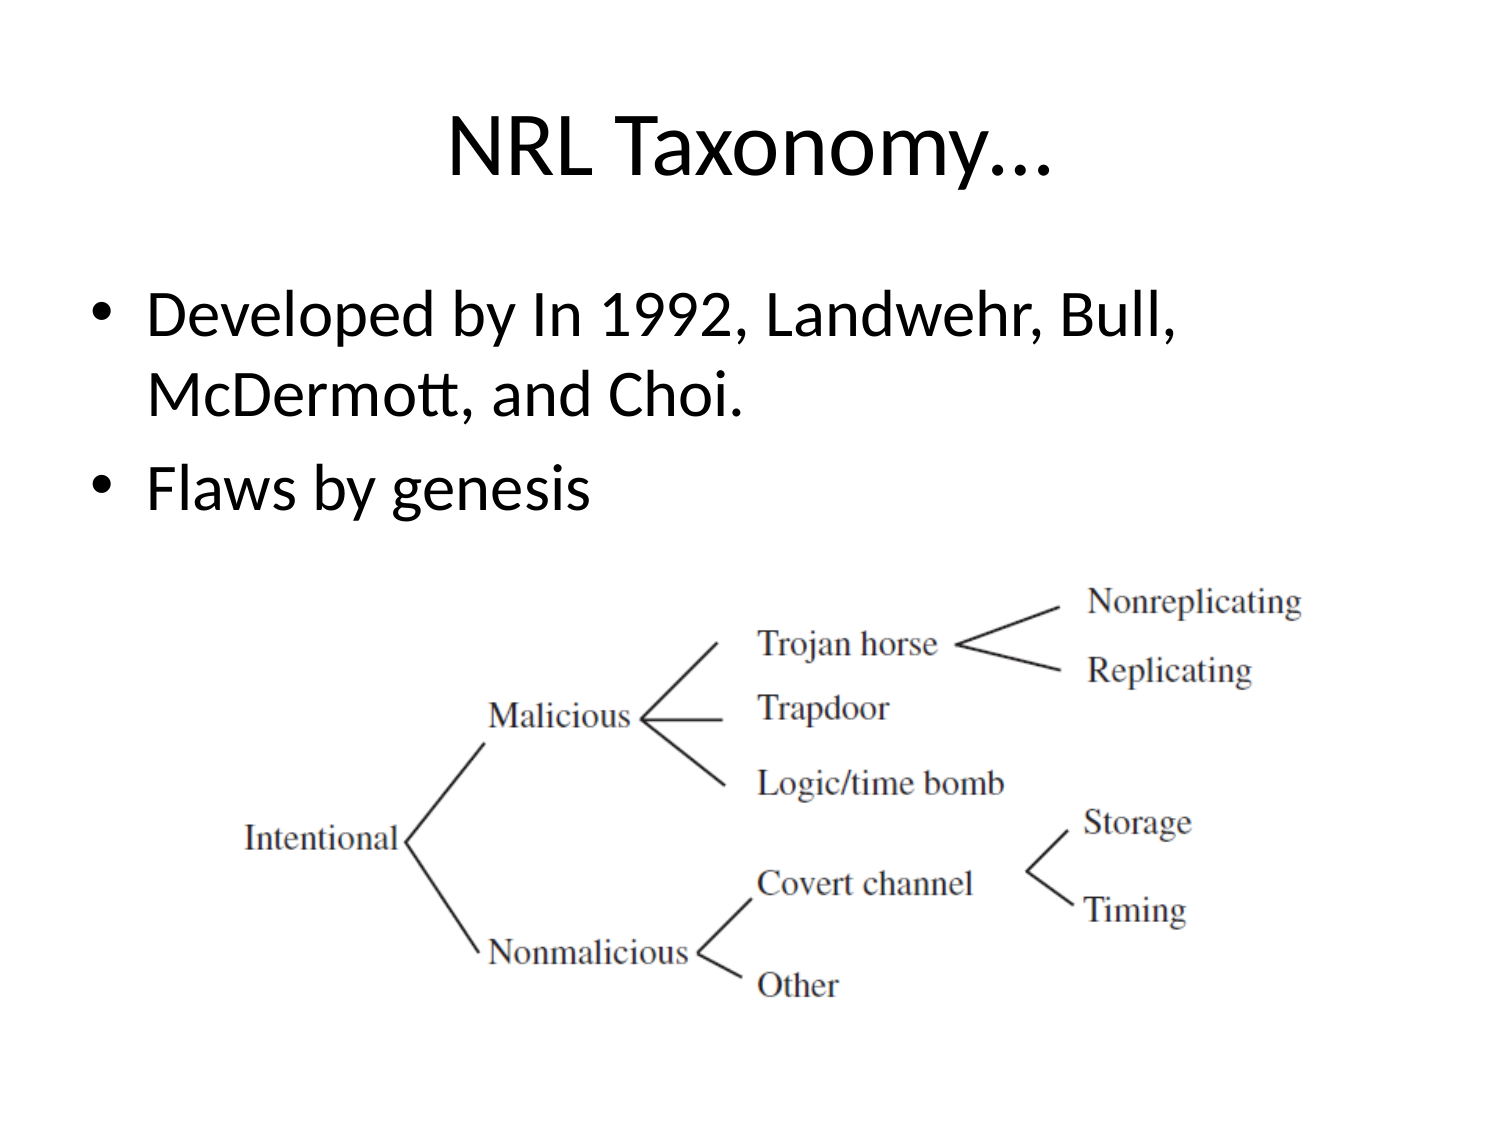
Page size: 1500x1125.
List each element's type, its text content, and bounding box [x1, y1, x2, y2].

picture [123, 524, 1342, 1016]
list Developed by In 1992, Landwehr, Bull, McDermott, and Choi. Flaws by genesis [75, 262, 1425, 1005]
title NRL Taxonomy… [75, 45, 1425, 233]
